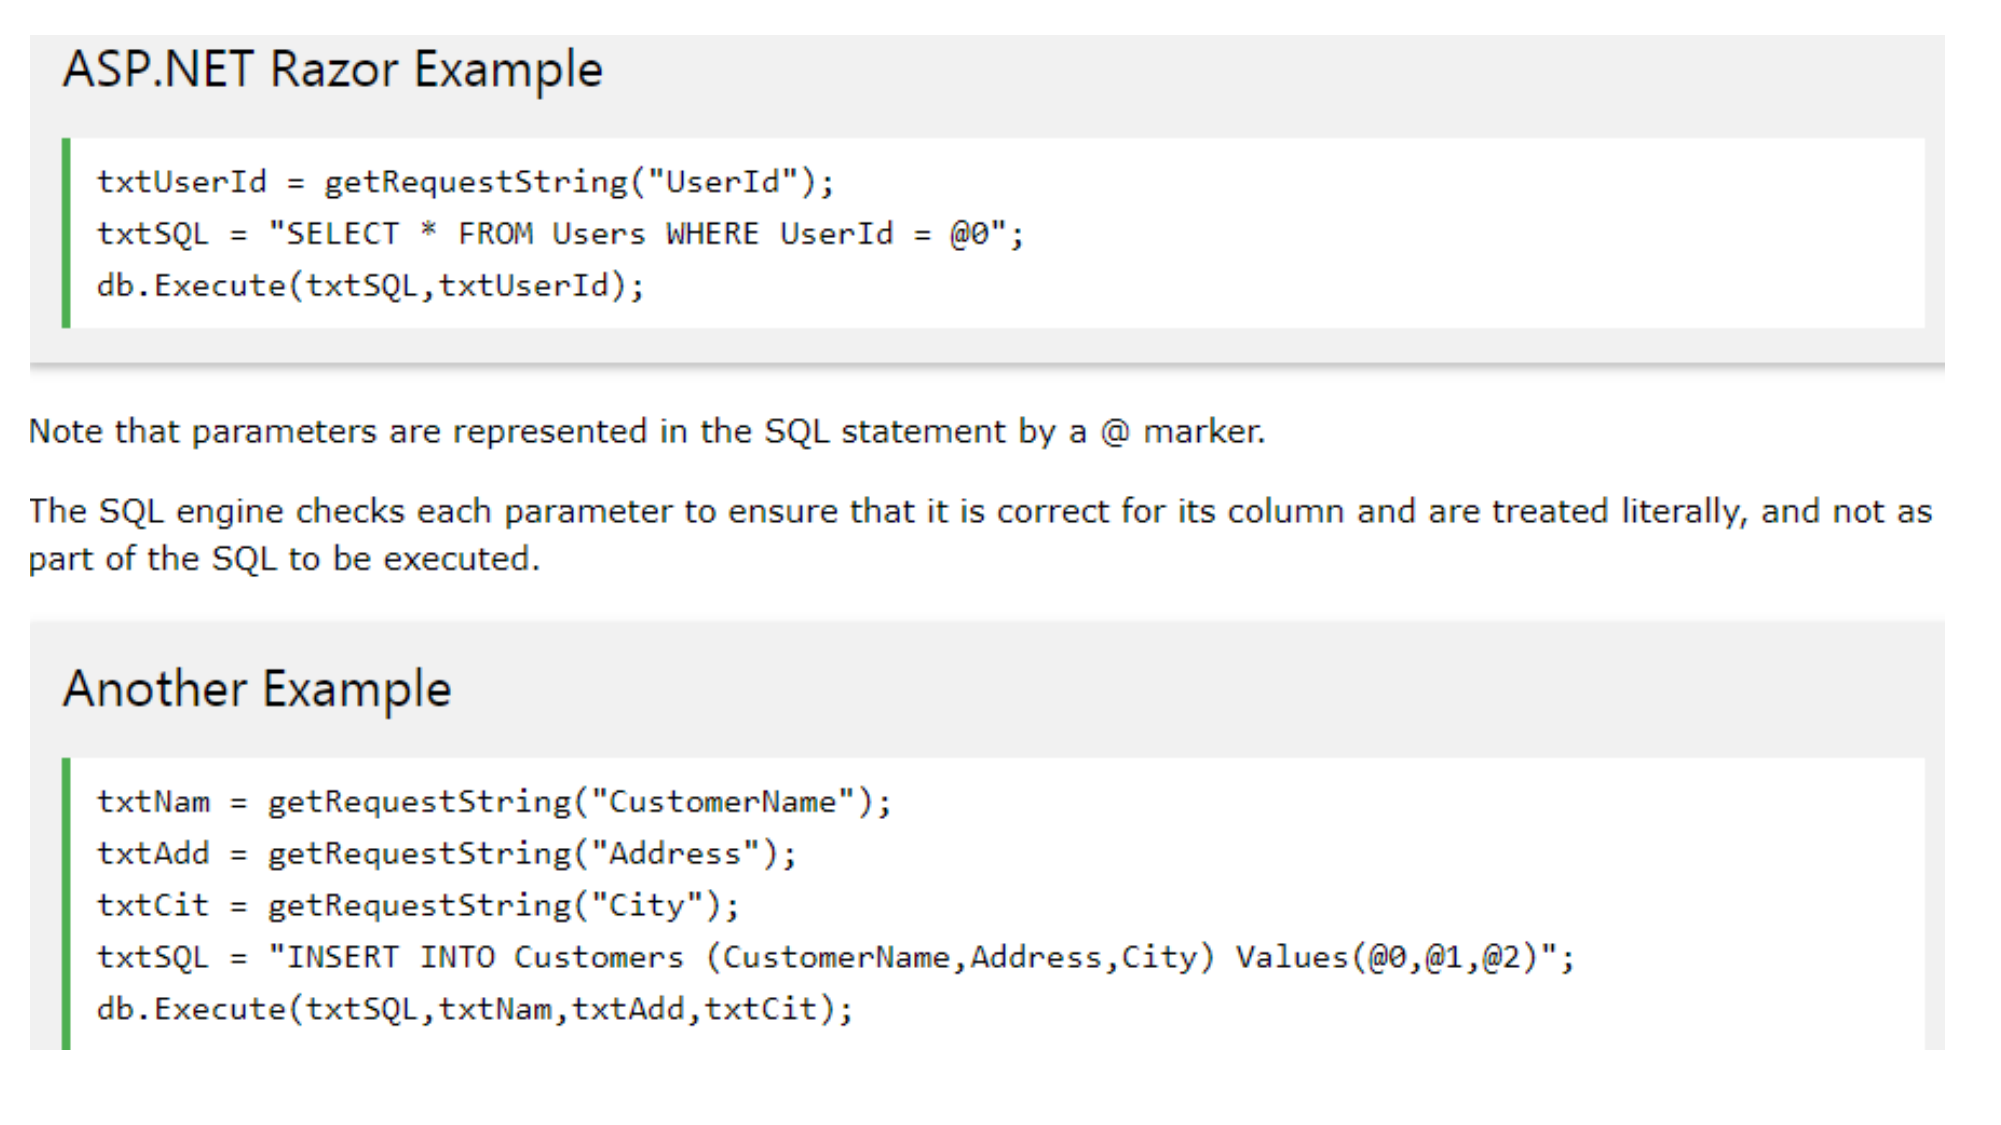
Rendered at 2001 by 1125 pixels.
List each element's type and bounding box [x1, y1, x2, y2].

list [30, 35, 1945, 1051]
